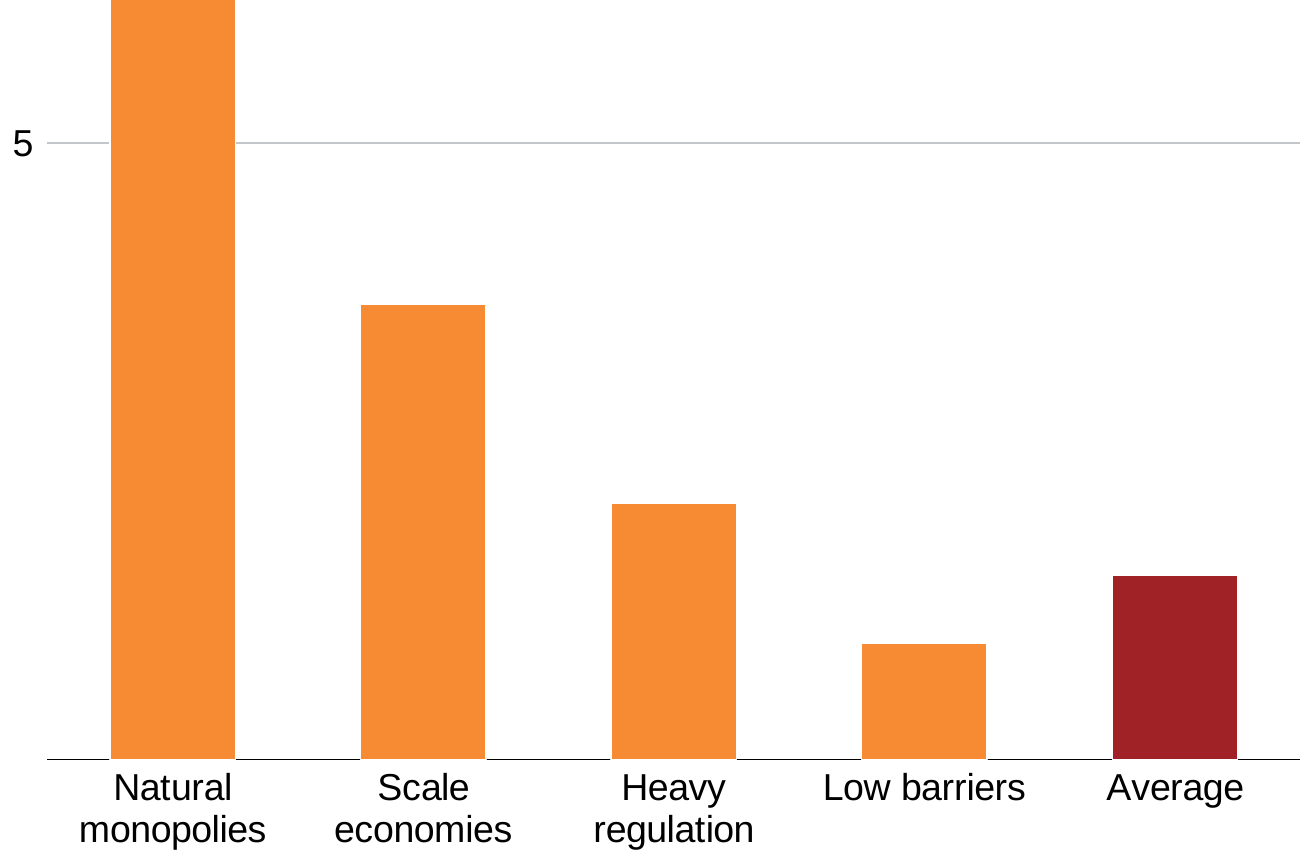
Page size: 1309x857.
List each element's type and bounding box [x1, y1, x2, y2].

chart [0, 0, 1309, 857]
